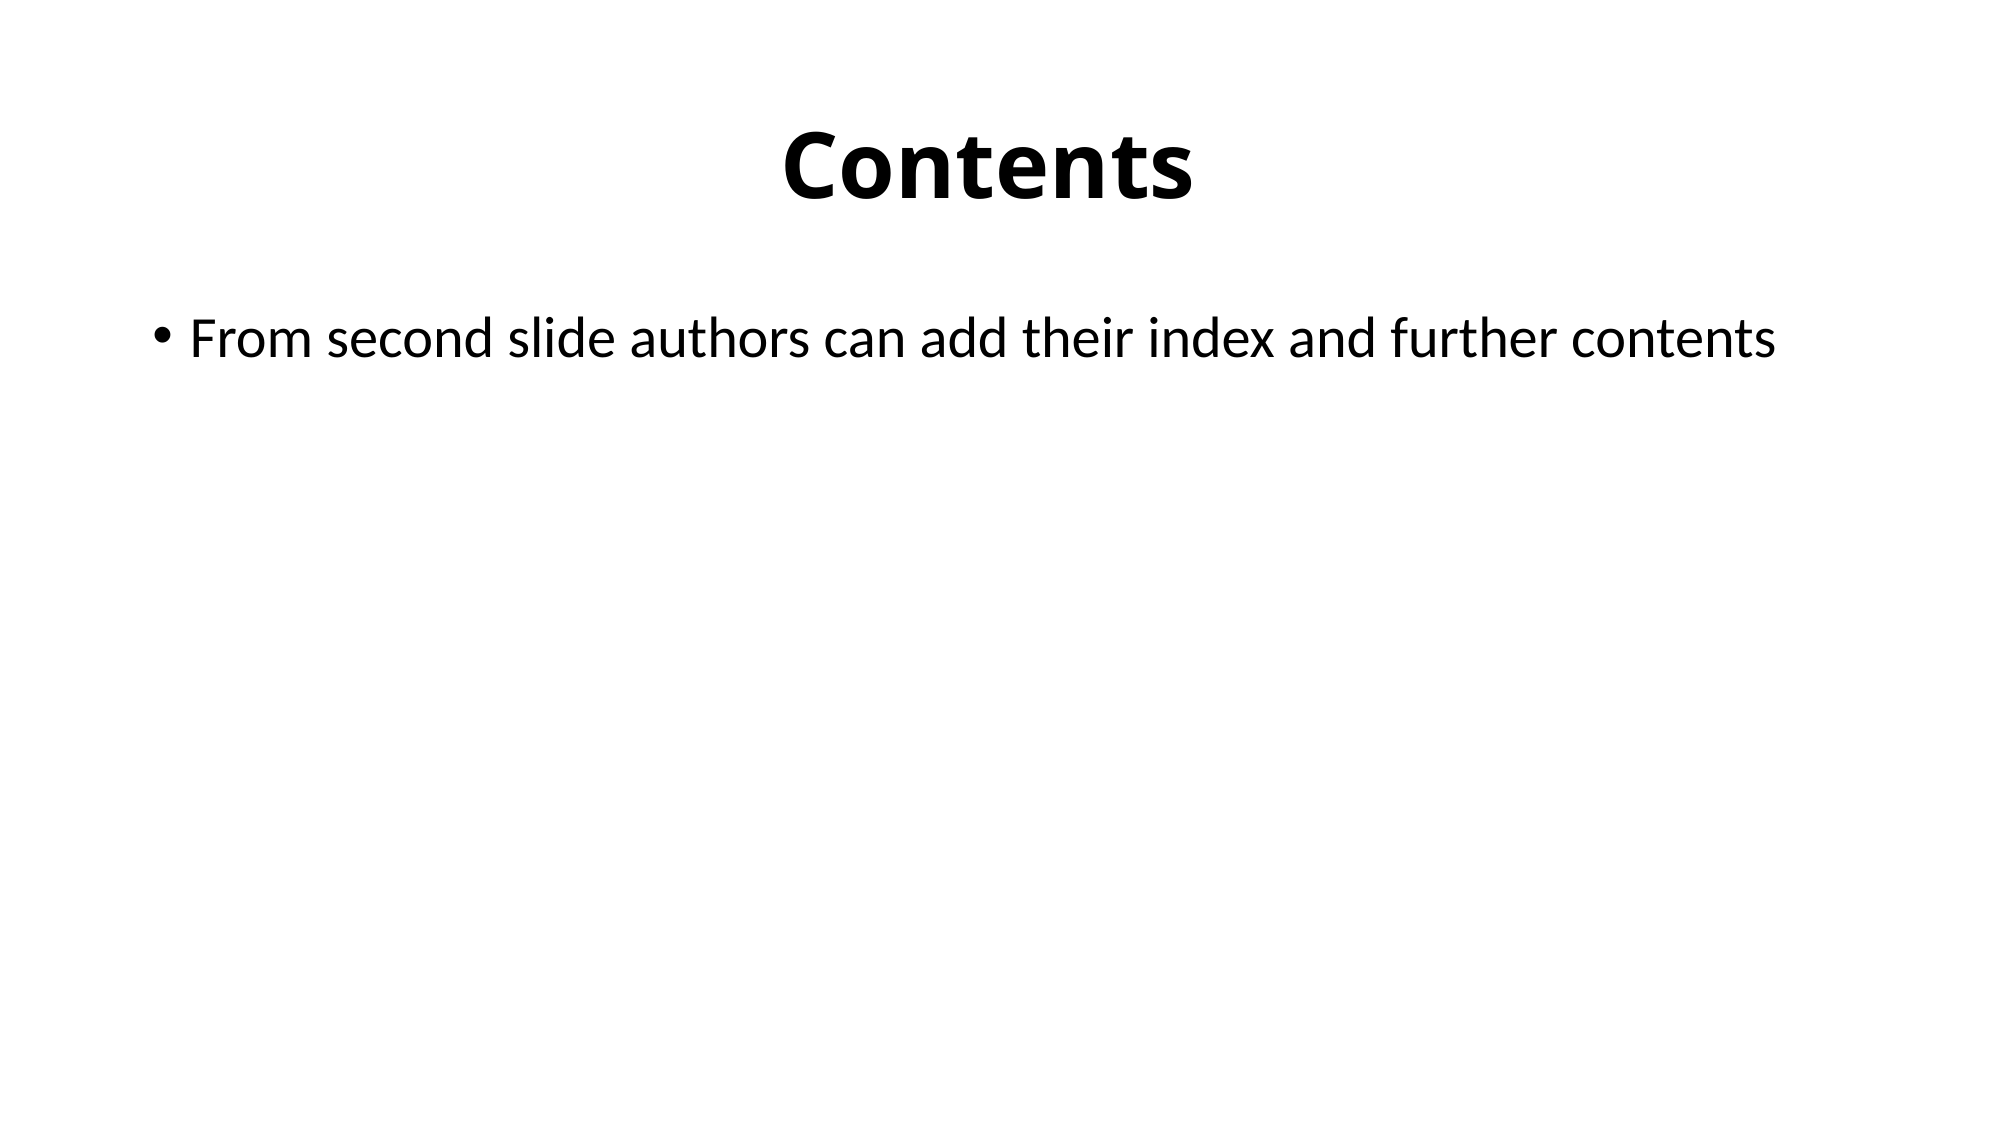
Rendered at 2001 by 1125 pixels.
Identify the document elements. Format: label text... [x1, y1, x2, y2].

list From second slide authors can add their index and further contents [137, 299, 1863, 1014]
title Contents [137, 59, 1863, 278]
